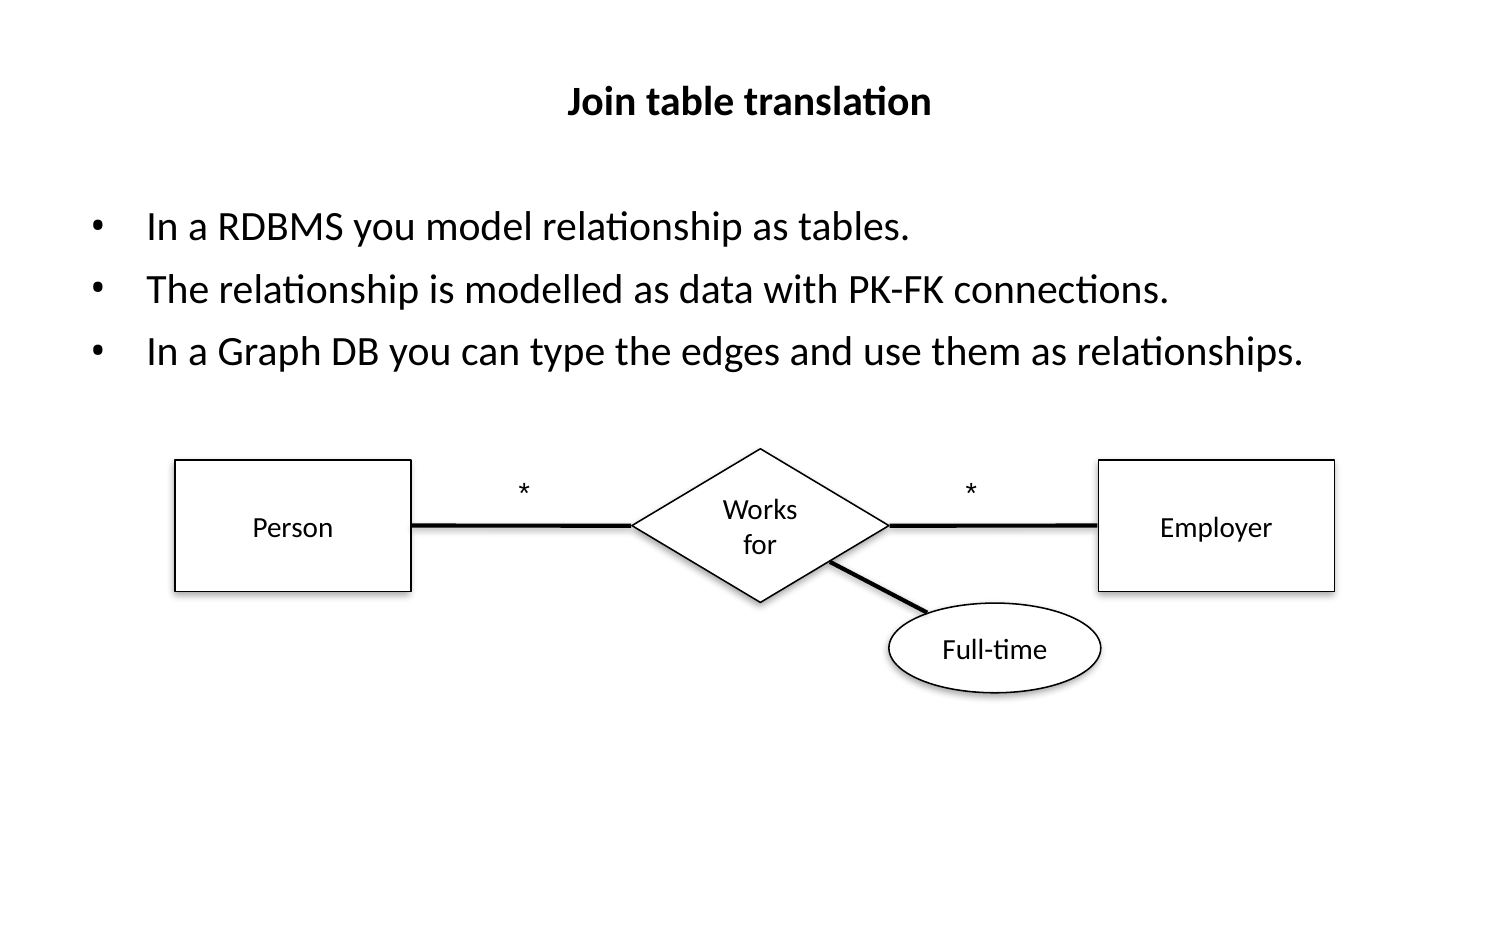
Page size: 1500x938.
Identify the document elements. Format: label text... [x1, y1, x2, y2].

list Join table translation In a RDBMS you model relationship as tables. The relationship is modelled as data with PK-FK connections. In a Graph DB you can type the edges and use them as relationships. [74, 58, 1426, 899]
text_box * [511, 467, 563, 518]
text_box * [958, 467, 1010, 518]
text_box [174, 459, 412, 592]
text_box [888, 602, 1101, 694]
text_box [631, 448, 890, 603]
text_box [1098, 459, 1335, 592]
